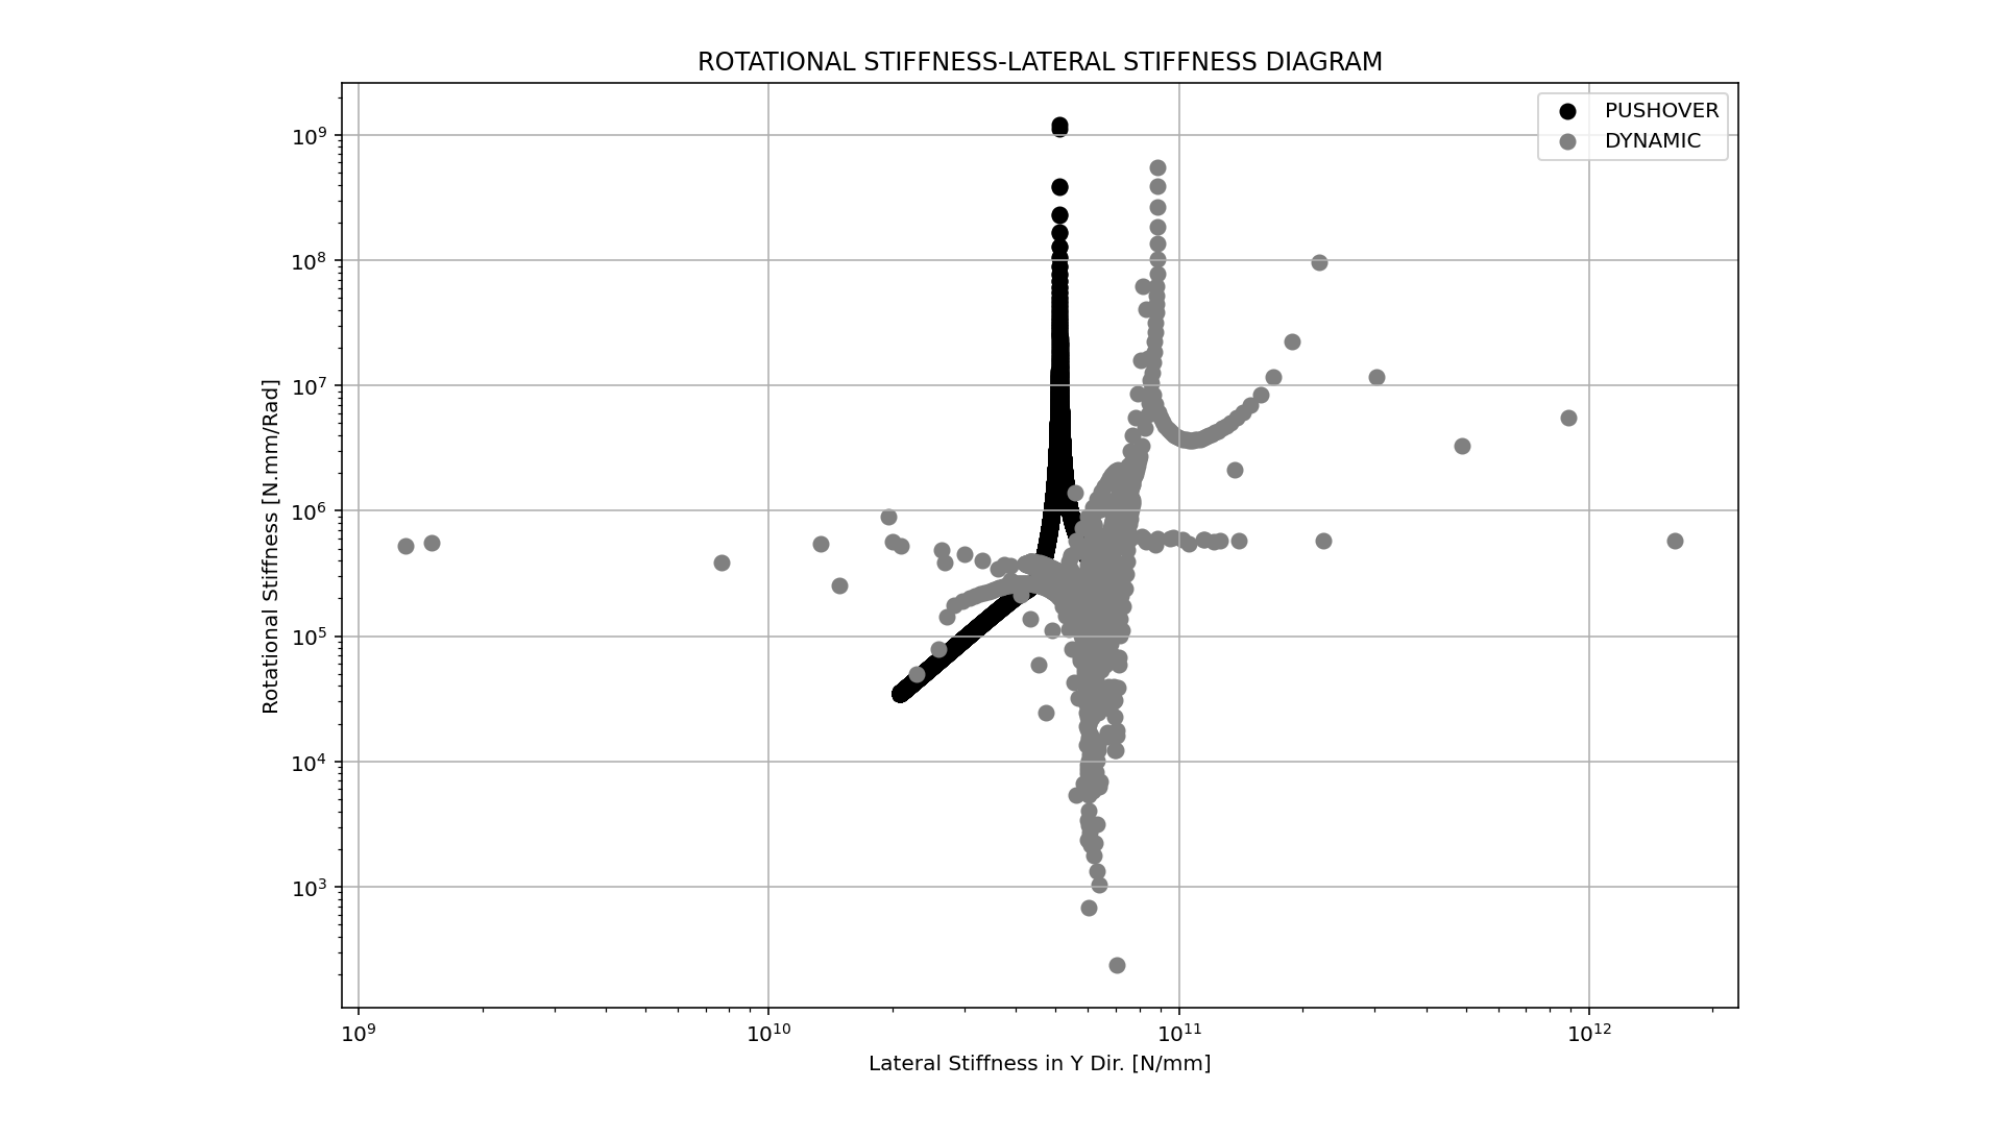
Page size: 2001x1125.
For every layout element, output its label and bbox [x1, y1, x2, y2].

picture [247, 36, 1753, 1089]
